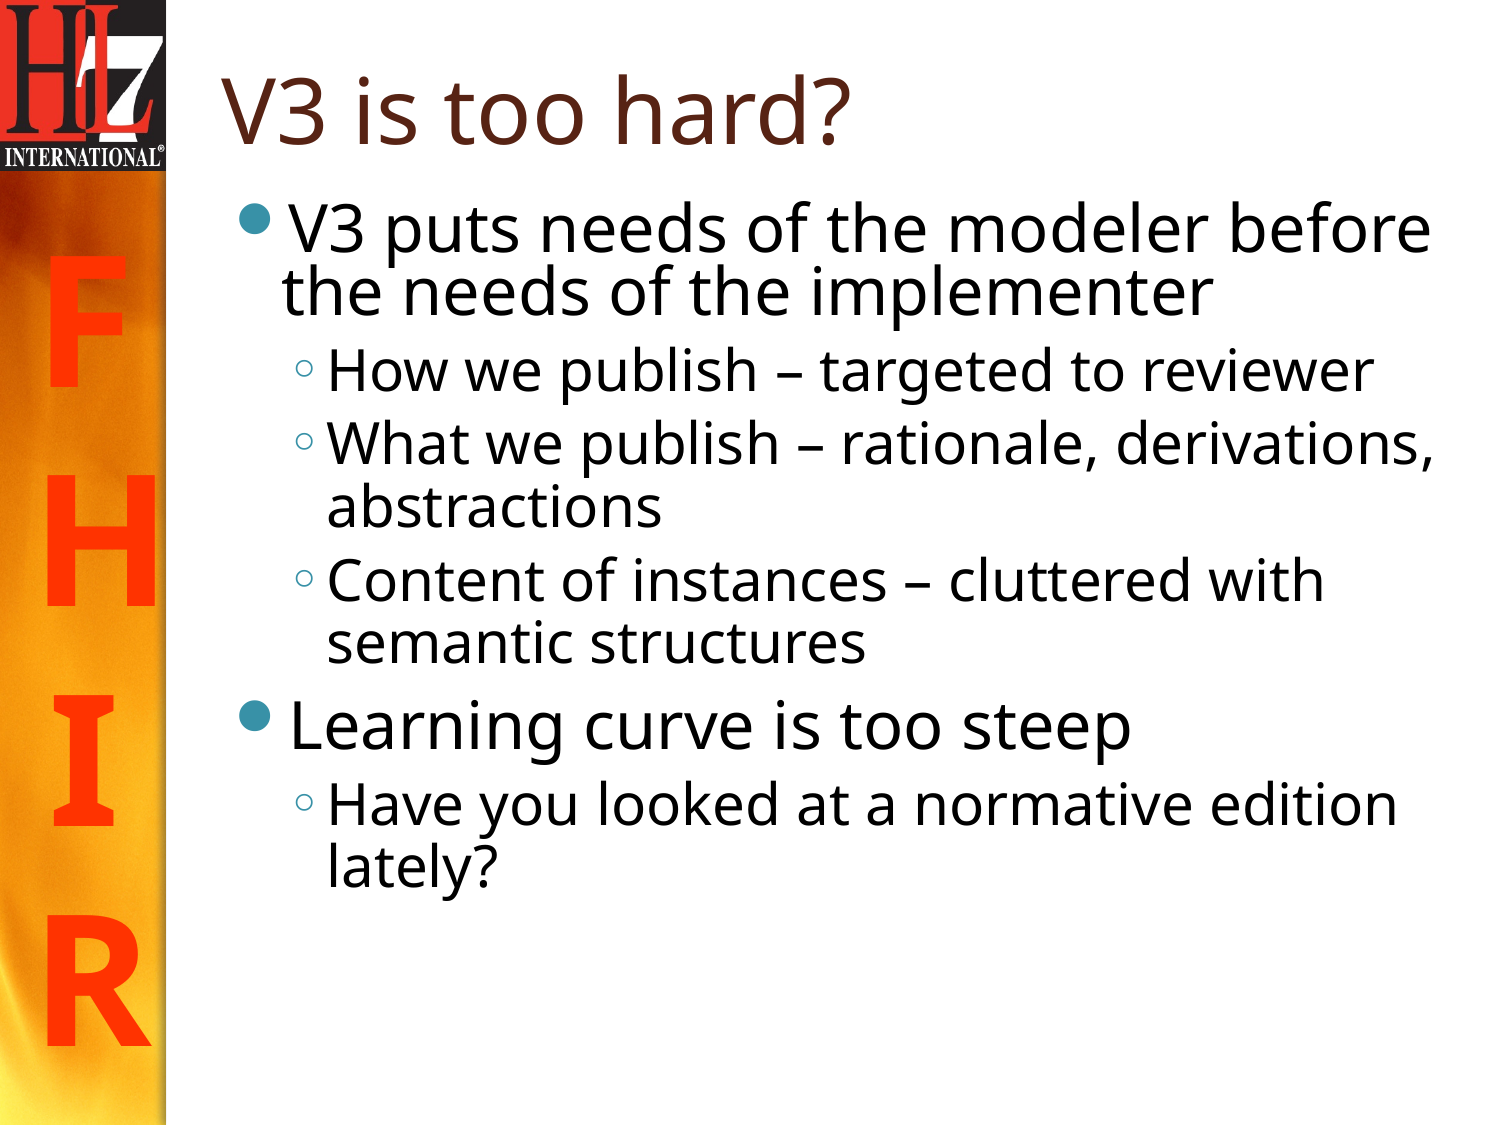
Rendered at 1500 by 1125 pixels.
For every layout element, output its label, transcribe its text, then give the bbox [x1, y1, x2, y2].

list V3 puts needs of the modeler before the needs of the implementer How we publish – targeted to reviewer What we publish – rationale, derivations, abstractions Content of instances – cluttered with semantic structures Learning curve is too steep Have you looked at a normative edition lately? [206, 196, 1466, 1059]
picture [0, 0, 166, 1125]
title V3 is too hard? [206, 30, 1466, 185]
